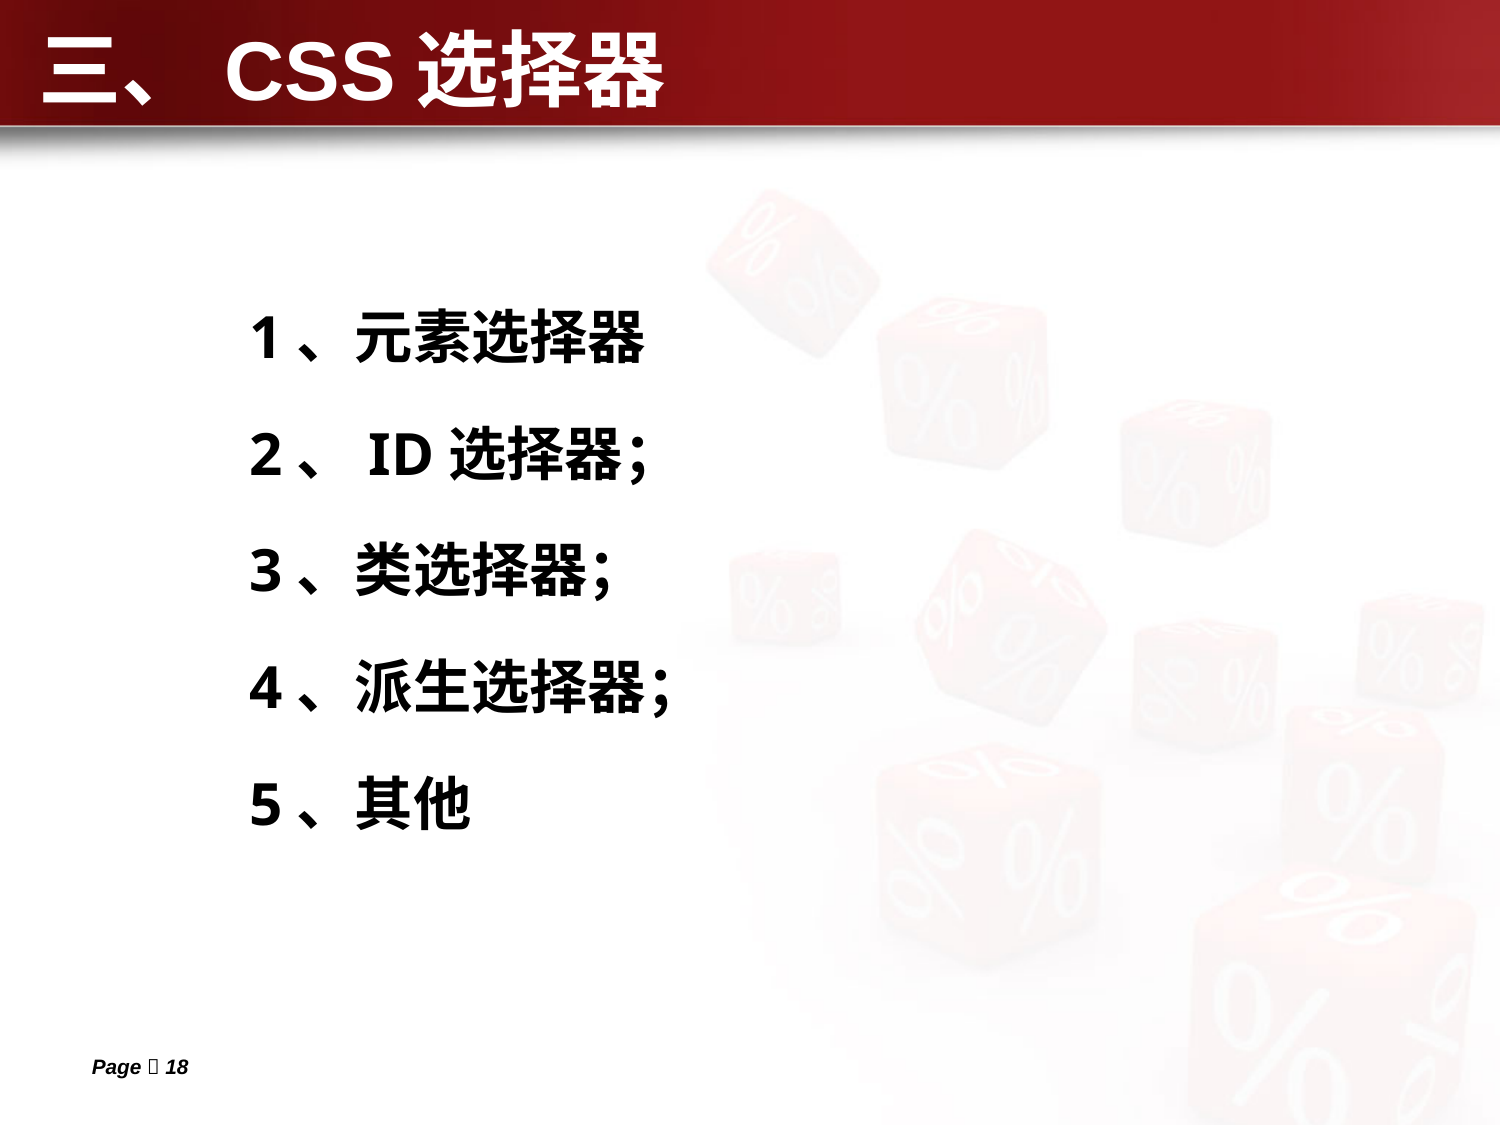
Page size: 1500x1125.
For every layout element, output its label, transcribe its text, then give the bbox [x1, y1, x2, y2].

slide_number Page  18 [76, 1045, 314, 1079]
picture [0, 0, 1500, 1125]
list 1、元素选择器 2、ID选择器； 3、类选择器； 4、派生选择器； 5、其他 [234, 257, 1325, 880]
title 三、CSS选择器 [23, 26, 1146, 109]
